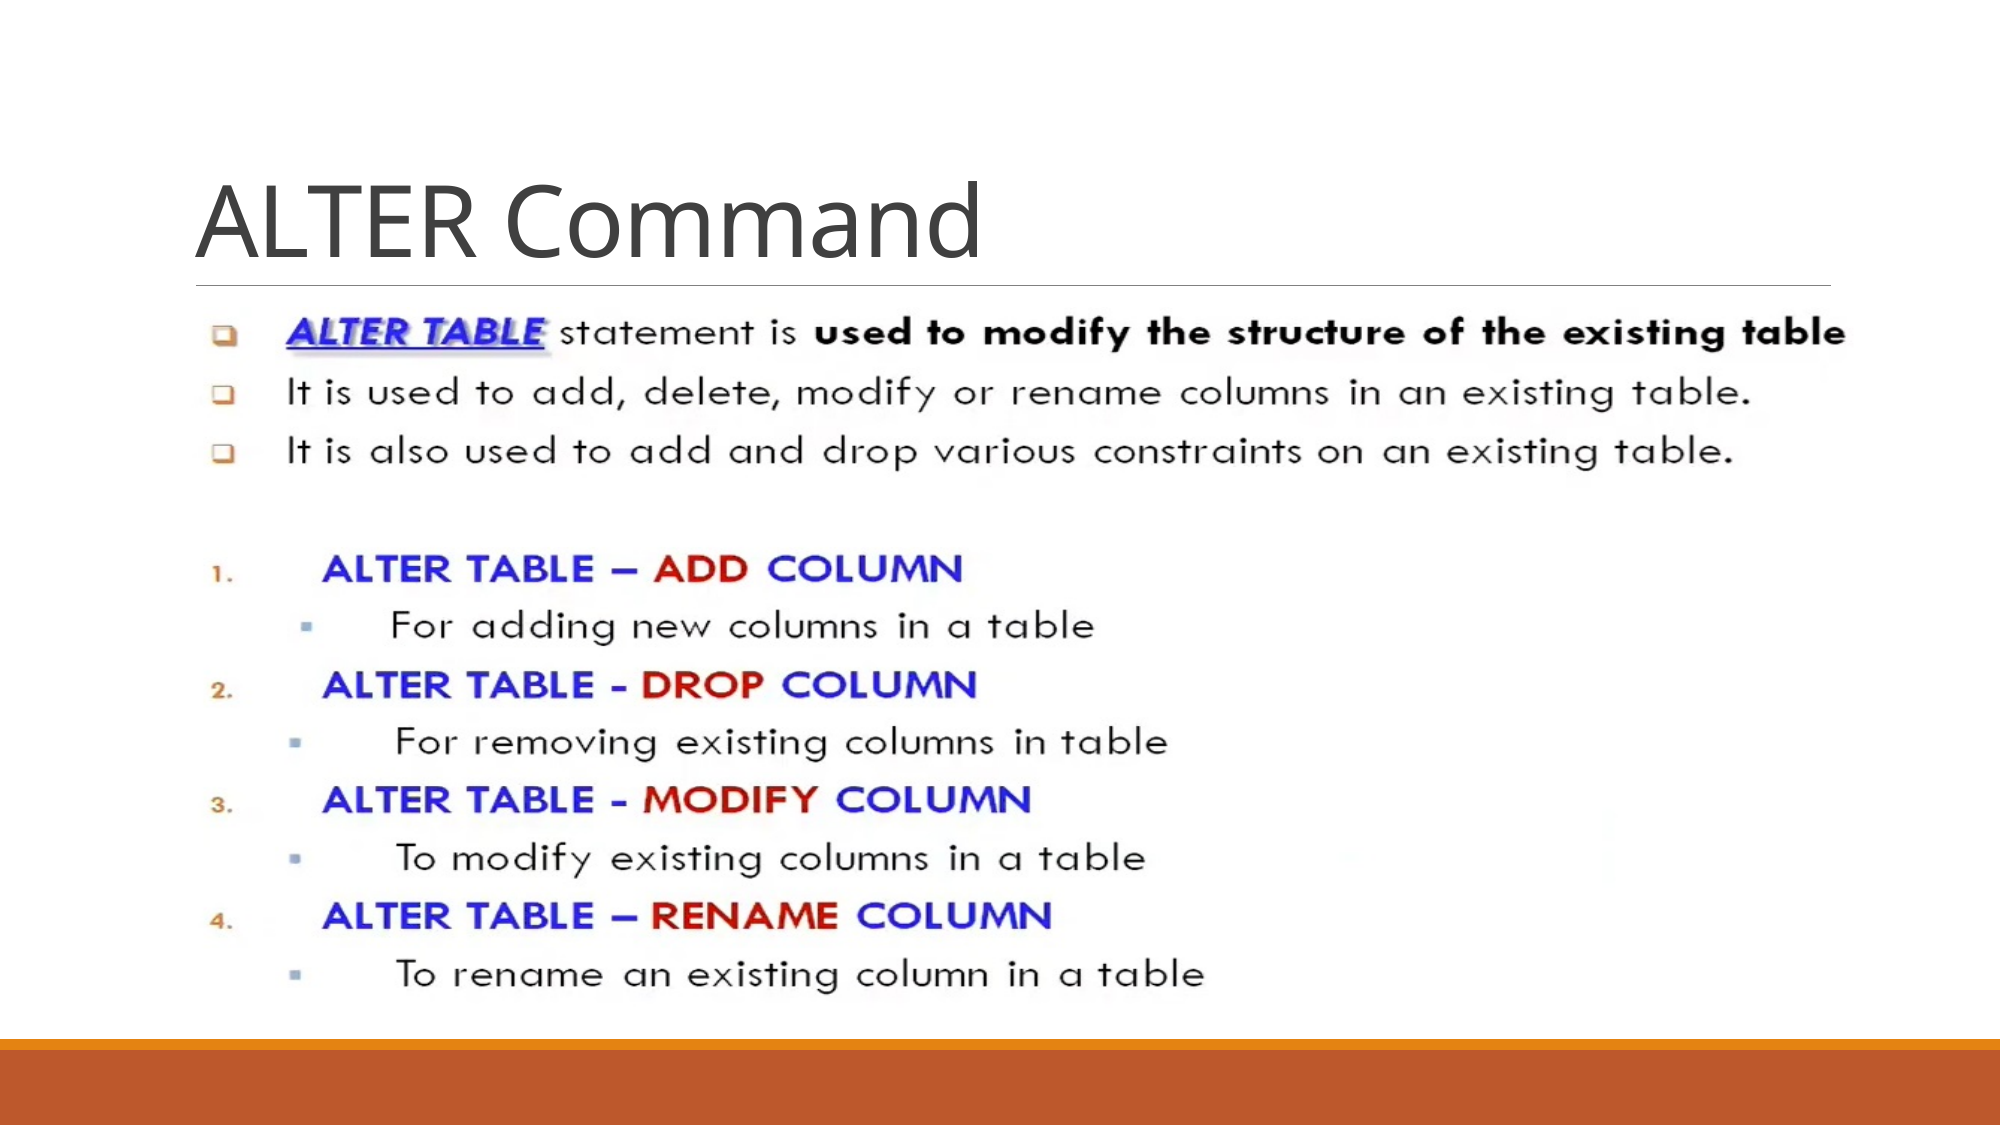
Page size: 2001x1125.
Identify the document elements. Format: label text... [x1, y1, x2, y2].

title ALTER Command [180, 47, 1830, 285]
picture [179, 307, 1874, 1010]
